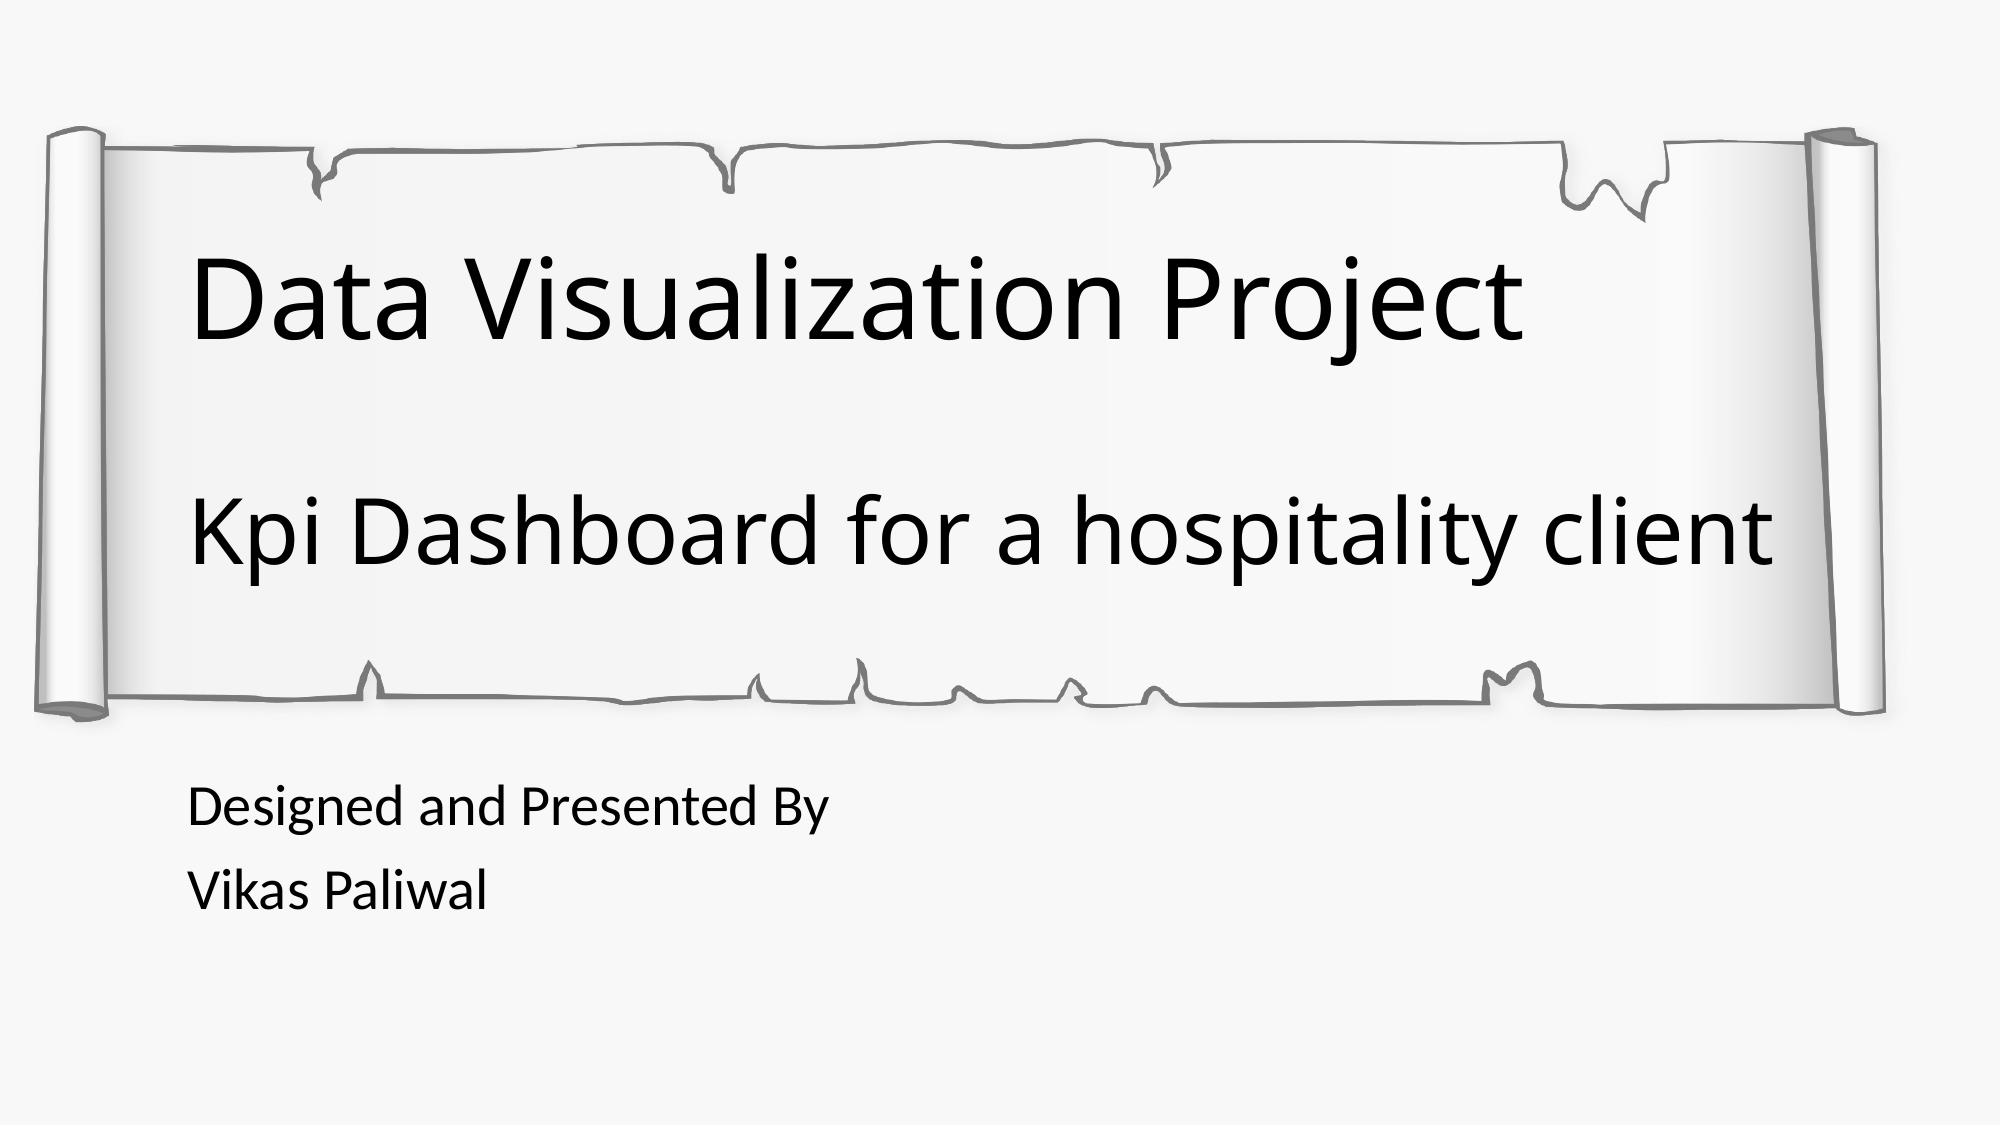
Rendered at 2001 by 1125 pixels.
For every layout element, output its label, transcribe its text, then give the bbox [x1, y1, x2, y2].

picture [34, 126, 1970, 790]
text_box Designed and Presented By Vikas Paliwal [172, 790, 1467, 944]
